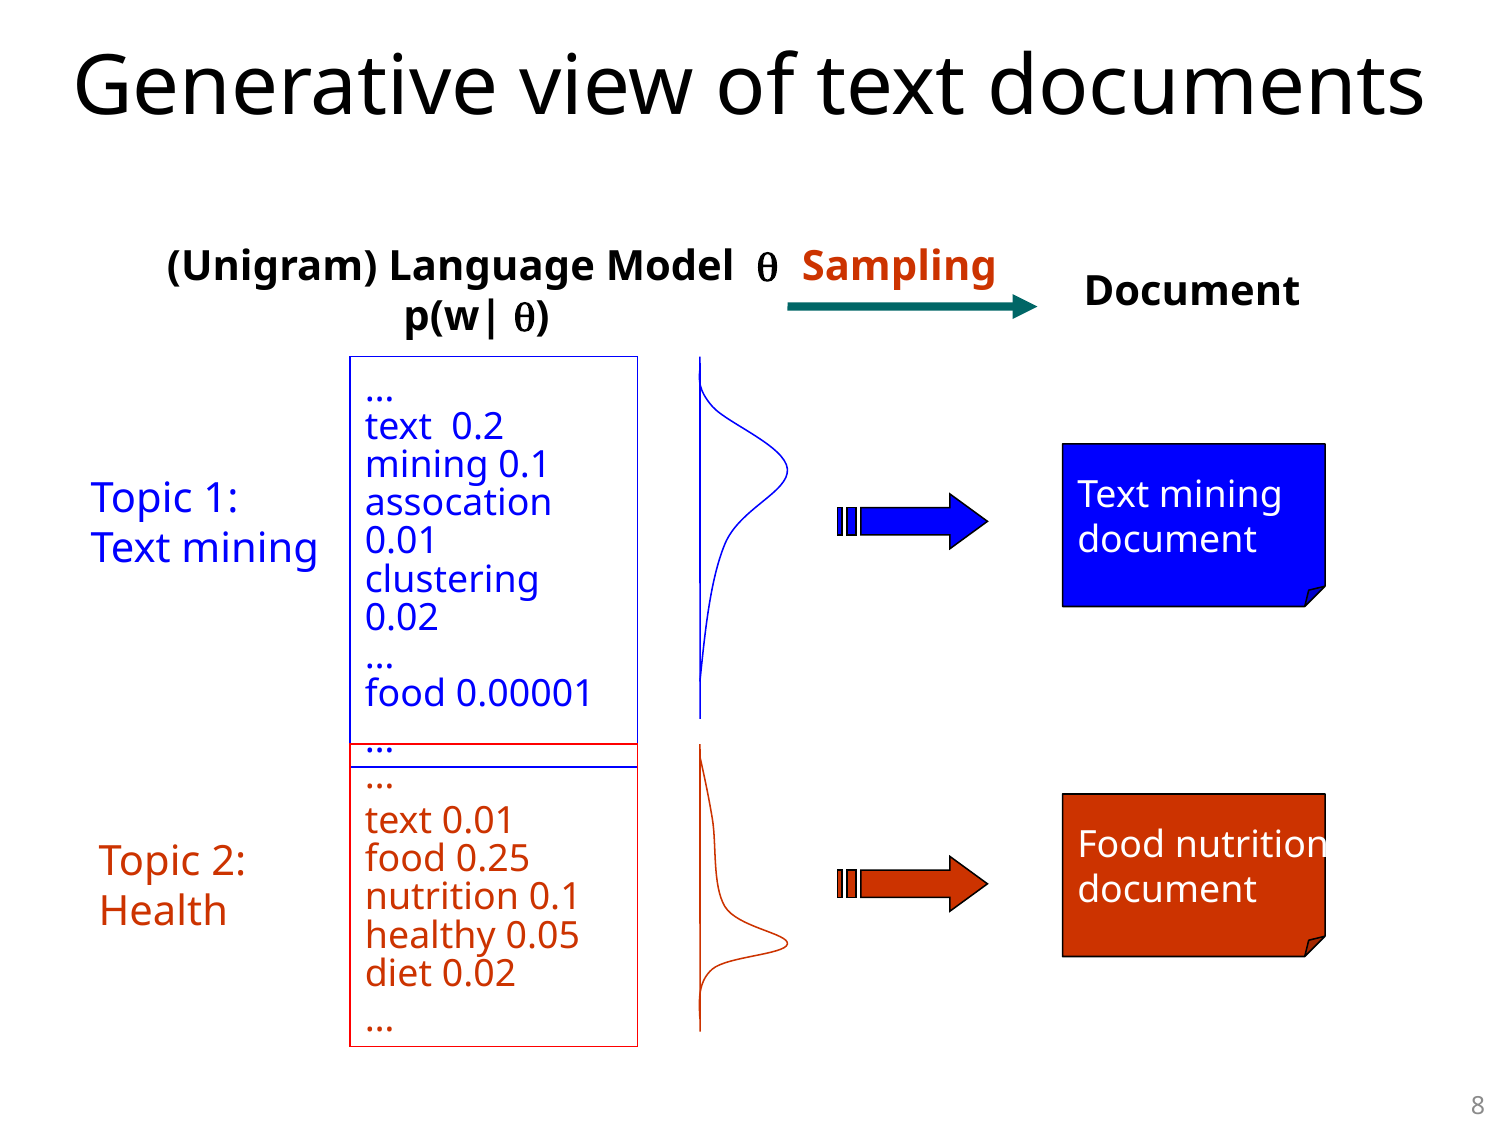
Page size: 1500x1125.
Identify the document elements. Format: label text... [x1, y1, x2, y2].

text_box (Unigram) Language Model  p(w| ) [152, 231, 794, 347]
text_box Topic 1: Text mining [75, 463, 334, 579]
text_box Topic 2: Health [83, 826, 262, 942]
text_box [787, 231, 1038, 307]
title Generative view of text documents [0, 0, 1500, 163]
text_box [697, 743, 790, 1032]
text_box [697, 356, 790, 720]
slide_number 8 [1149, 1087, 1500, 1125]
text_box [837, 793, 1326, 957]
text_box Document [1058, 256, 1316, 322]
text_box … text 0.01 food 0.25 nutrition 0.1 healthy 0.05 diet 0.02 … [349, 743, 638, 1047]
text_box … text 0.2 mining 0.1 assocation 0.01 clustering 0.02 … food 0.00001 … [349, 356, 638, 743]
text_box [837, 443, 1326, 607]
